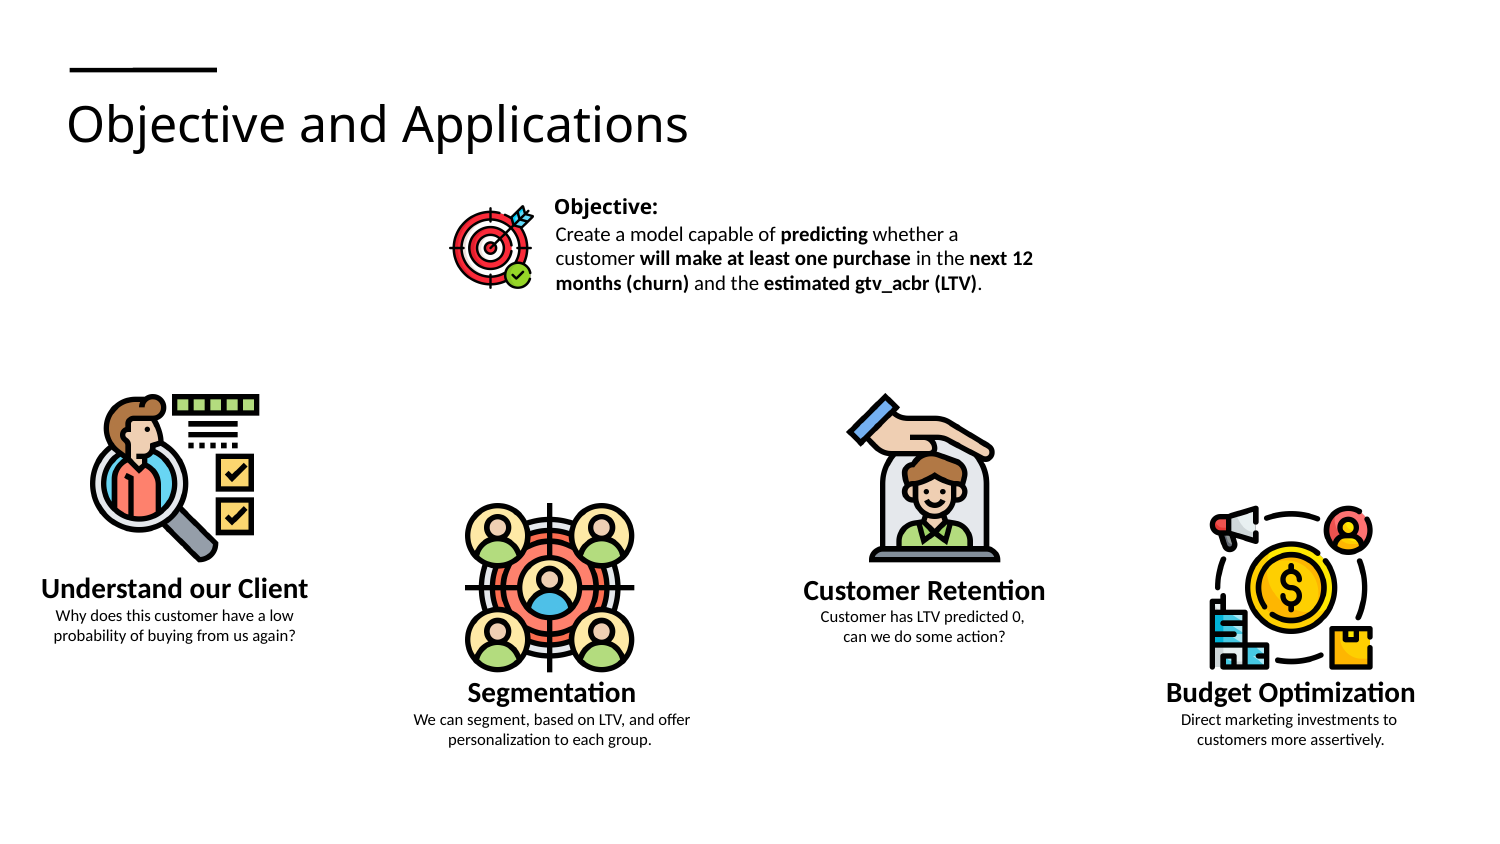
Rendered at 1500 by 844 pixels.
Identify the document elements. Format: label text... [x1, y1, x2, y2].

text_box Customer Retention Customer has LTV predicted 0, can we do some action? [773, 571, 1077, 683]
picture [87, 390, 263, 566]
text_box Budget Optimization Direct marketing investments to customers more assertively. [1083, 634, 1499, 788]
picture [462, 500, 638, 676]
text_box Objective and Applications [51, 82, 1374, 163]
text_box Segmentation We can segment, based on LTV, and offer personalization to each group. [390, 634, 714, 788]
text_box Objective: [538, 193, 687, 219]
text_box Create a model capable of predicting whether a customer will make at least one purchase in the next 12 months (churn) and the estimated gtv_acbr (LTV). [540, 212, 1053, 303]
text_box Understand our Client Why does this customer have a low probability of buying from us again? [10, 551, 340, 663]
picture [1203, 500, 1379, 676]
picture [835, 390, 1011, 566]
picture [449, 205, 534, 290]
